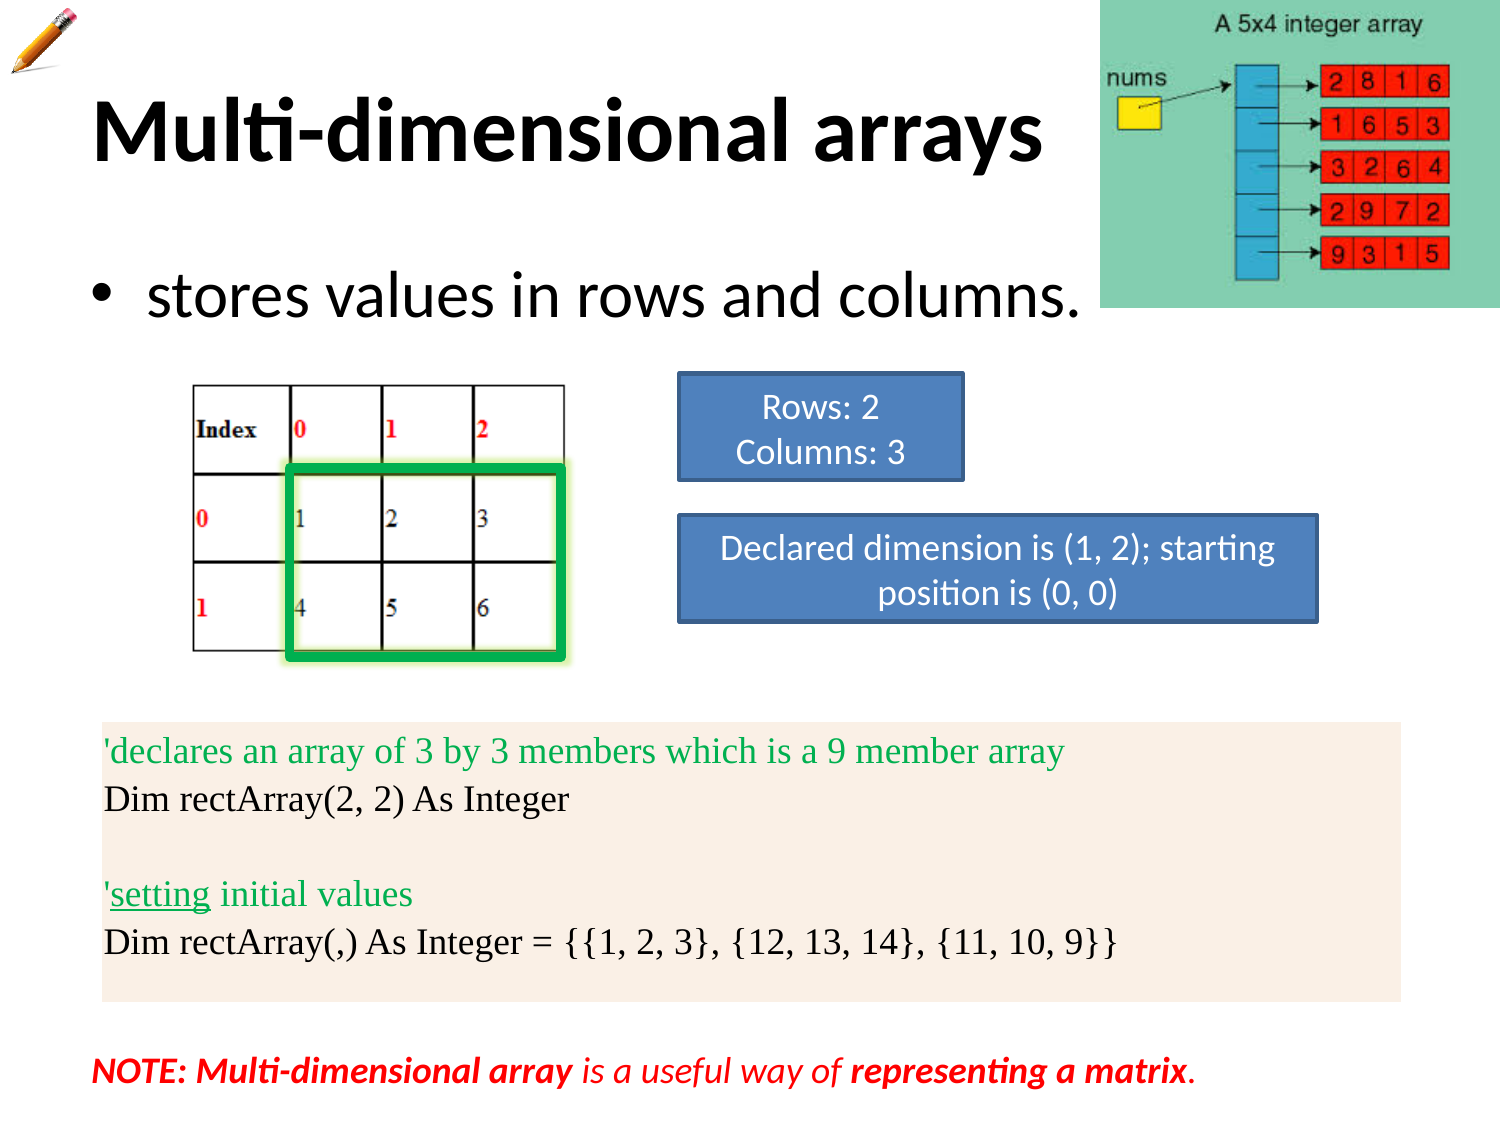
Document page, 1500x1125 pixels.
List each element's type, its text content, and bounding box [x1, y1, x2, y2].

picture [182, 373, 588, 666]
picture [1099, 0, 1500, 308]
text_box NOTE: Multi-dimensional array is a useful way of representing a matrix. [76, 1038, 1270, 1099]
text_box Rows: 2 Columns: 3 [677, 371, 965, 482]
list stores values in rows and columns. [75, 243, 1425, 1005]
text_box Declared dimension is (1, 2); starting position is (0, 0) [677, 513, 1319, 624]
picture [7, 6, 77, 77]
table_header 'declares an array of 3 by 3 members which is a 9 member array Dim rectArray(2, 2) As Integer 'setting initial values Dim rectArray(,) As Integer = {{1, 2, 3}, {12, 13, 14}, {11, 10, 9}} [102, 722, 1401, 1002]
title Multi-dimensional arrays [76, 30, 1094, 219]
